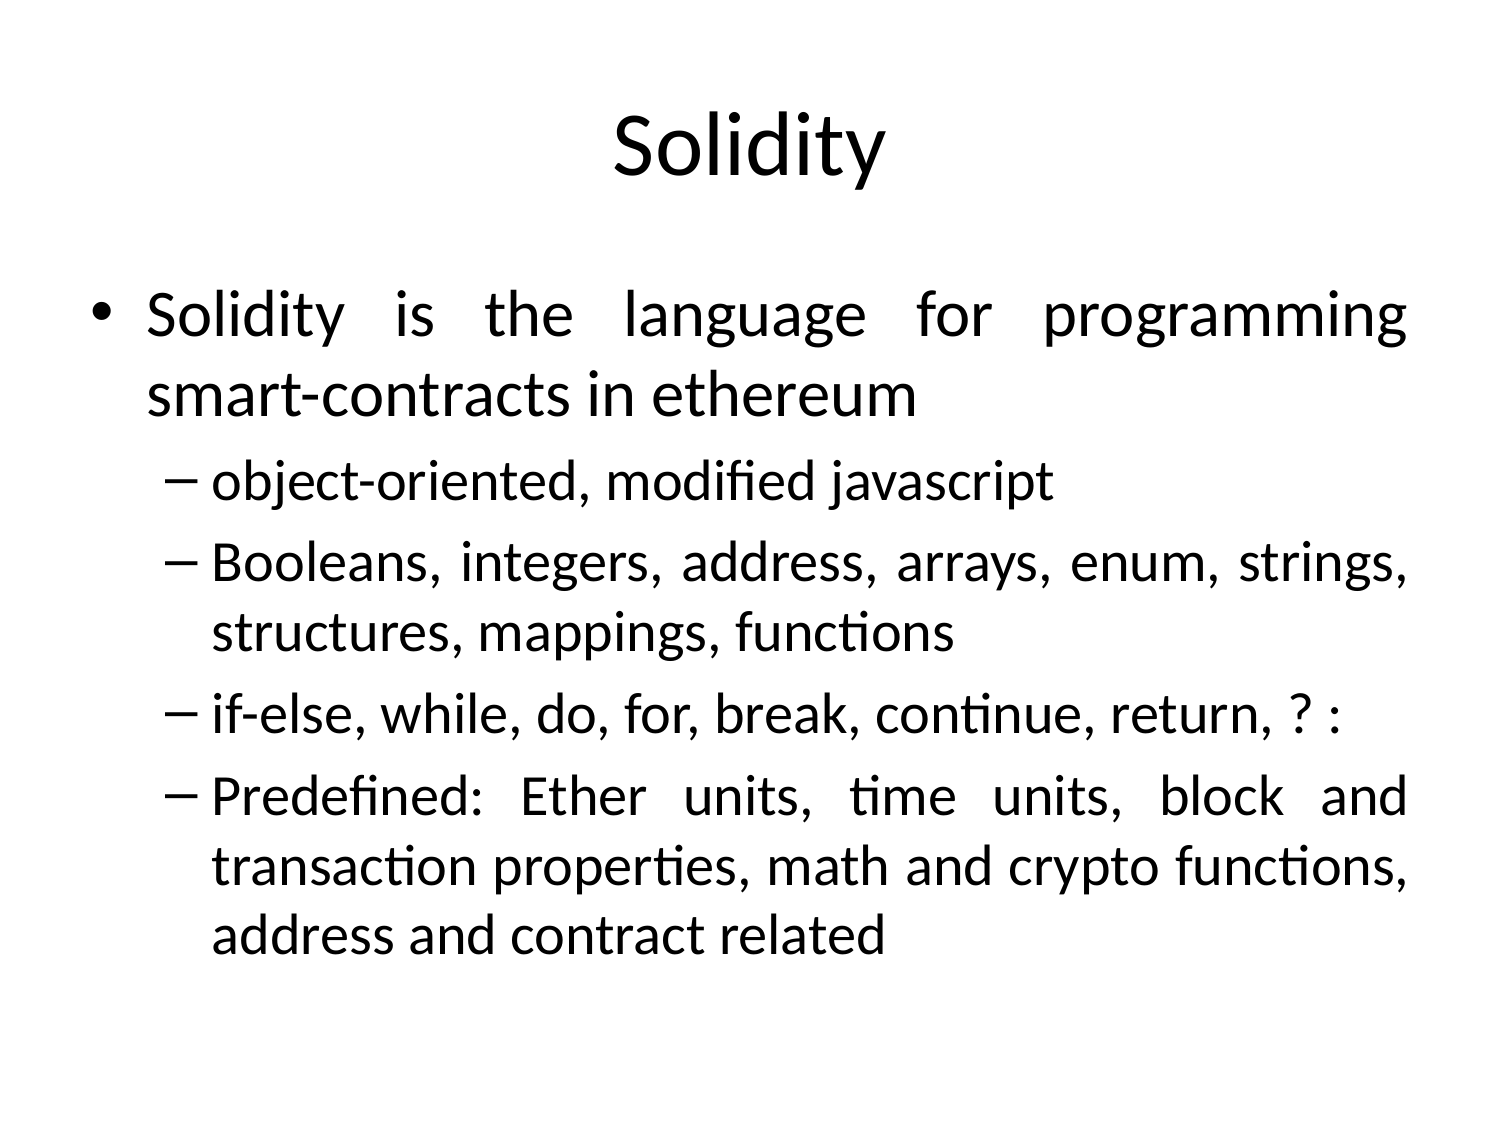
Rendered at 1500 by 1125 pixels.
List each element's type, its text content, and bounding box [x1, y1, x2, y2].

list Solidity is the language for programming smart-contracts in ethereum object-oriented, modified javascript Booleans, integers, address, arrays, enum, strings, structures, mappings, functions if-else, while, do, for, break, continue, return, ? : Predefined: Ether units, time units, block and transaction properties, math and crypto functions, address and contract related [75, 262, 1425, 1005]
title Solidity [75, 45, 1425, 233]
